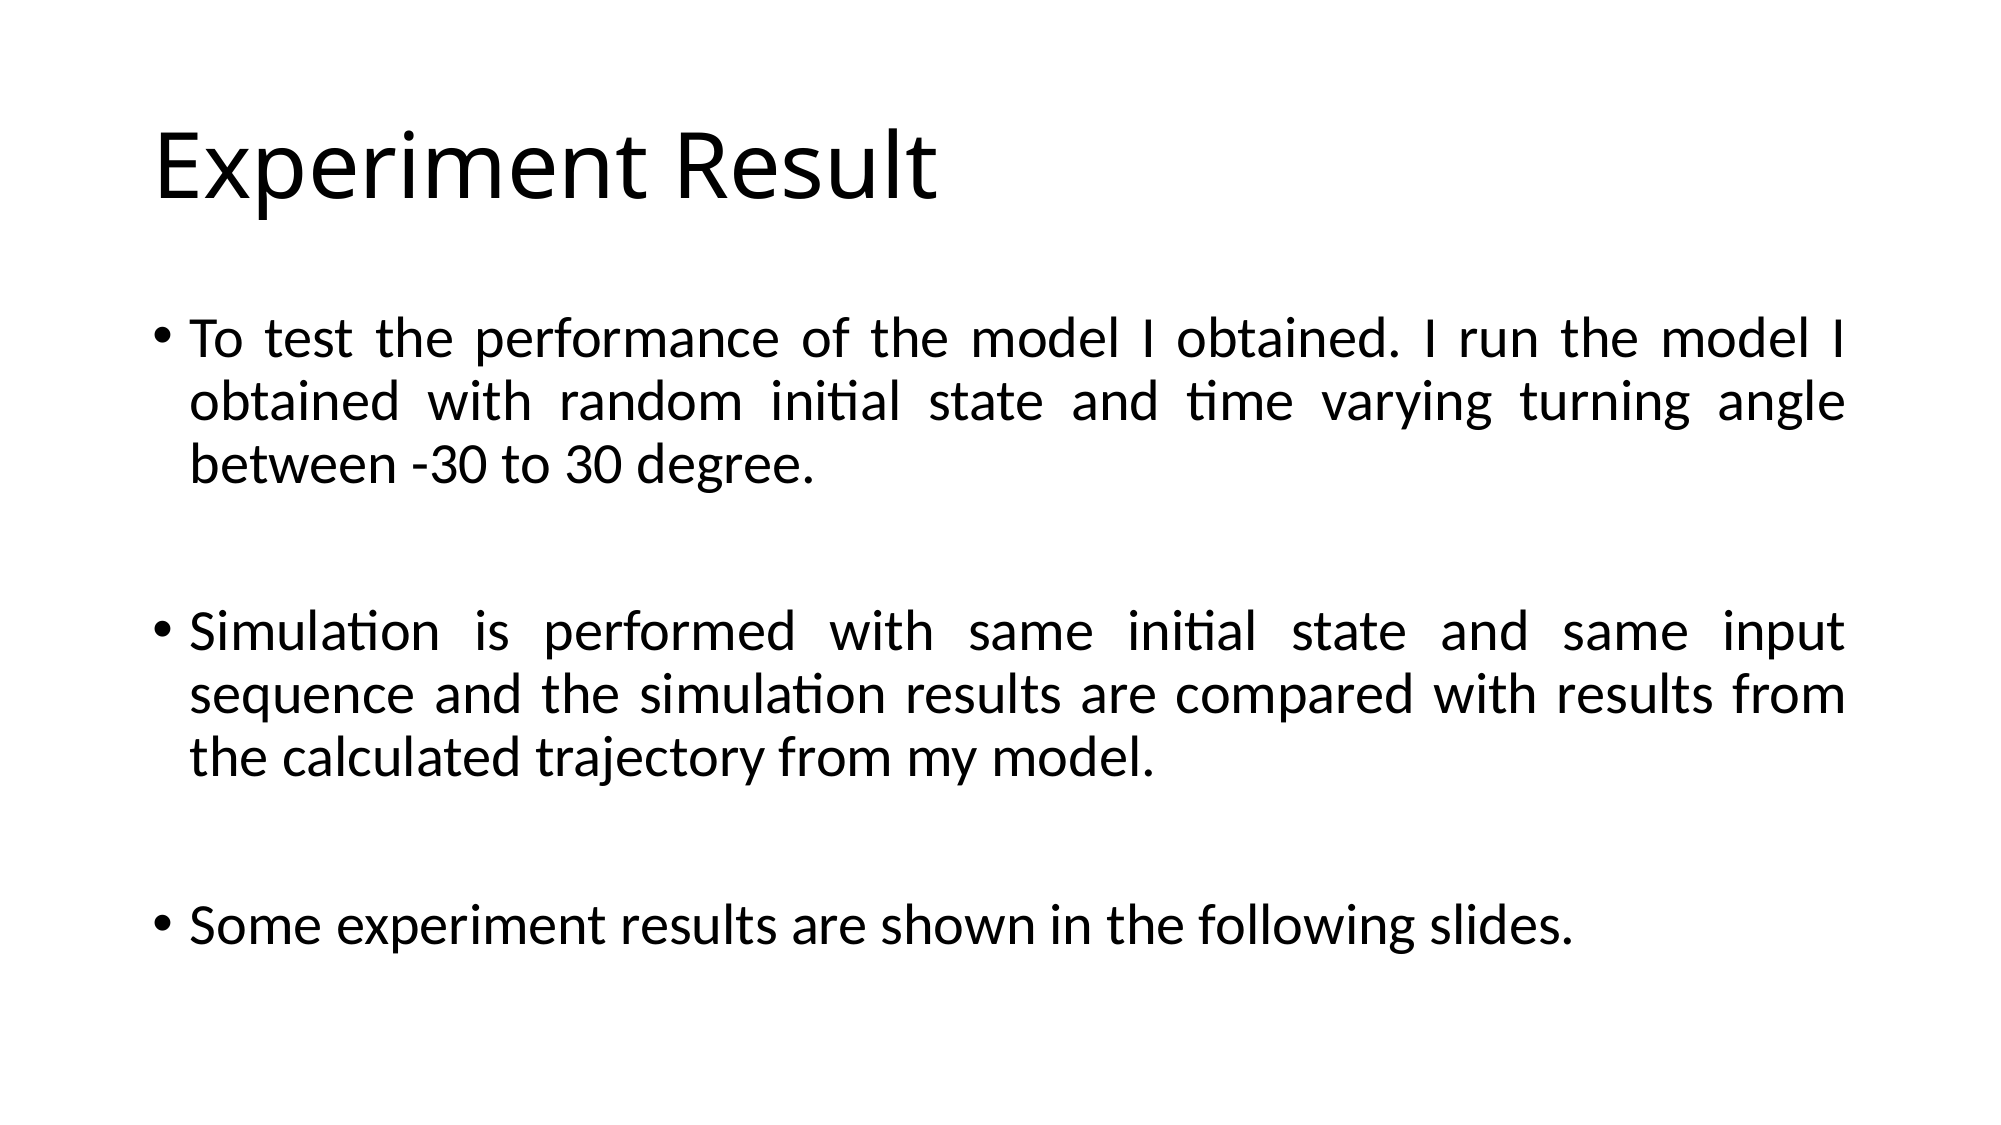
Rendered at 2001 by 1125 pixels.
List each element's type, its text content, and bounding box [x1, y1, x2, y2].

title Experiment Result [137, 59, 1863, 278]
list To test the performance of the model I obtained. I run the model I obtained with random initial state and time varying turning angle between -30 to 30 degree. Simulation is performed with same initial state and same input sequence and the simulation results are compared with results from the calculated trajectory from my model. Some experiment results are shown in the following slides. [137, 299, 1863, 1014]
